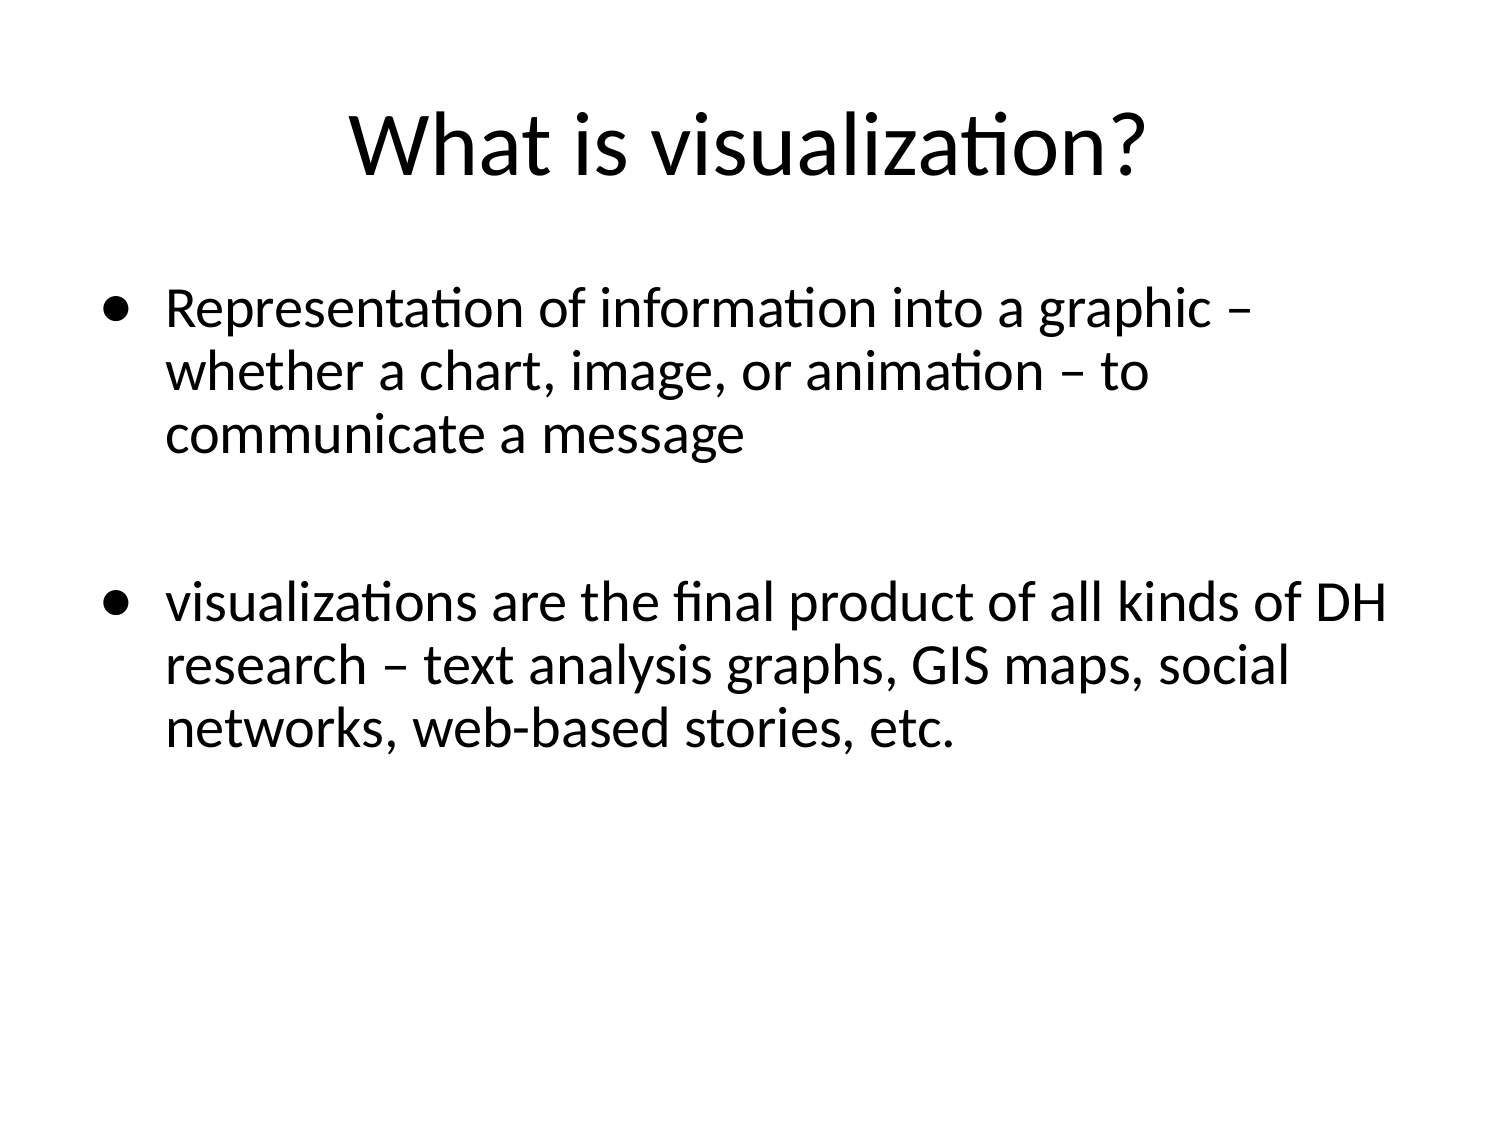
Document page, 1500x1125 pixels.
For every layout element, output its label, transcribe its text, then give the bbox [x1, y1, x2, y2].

list Representation of information into a graphic – whether a chart, image, or animation – to communicate a message visualizations are the final product of all kinds of DH research – text analysis graphs, GIS maps, social networks, web-based stories, etc. [75, 262, 1425, 1005]
title What is visualization? [75, 45, 1425, 233]
